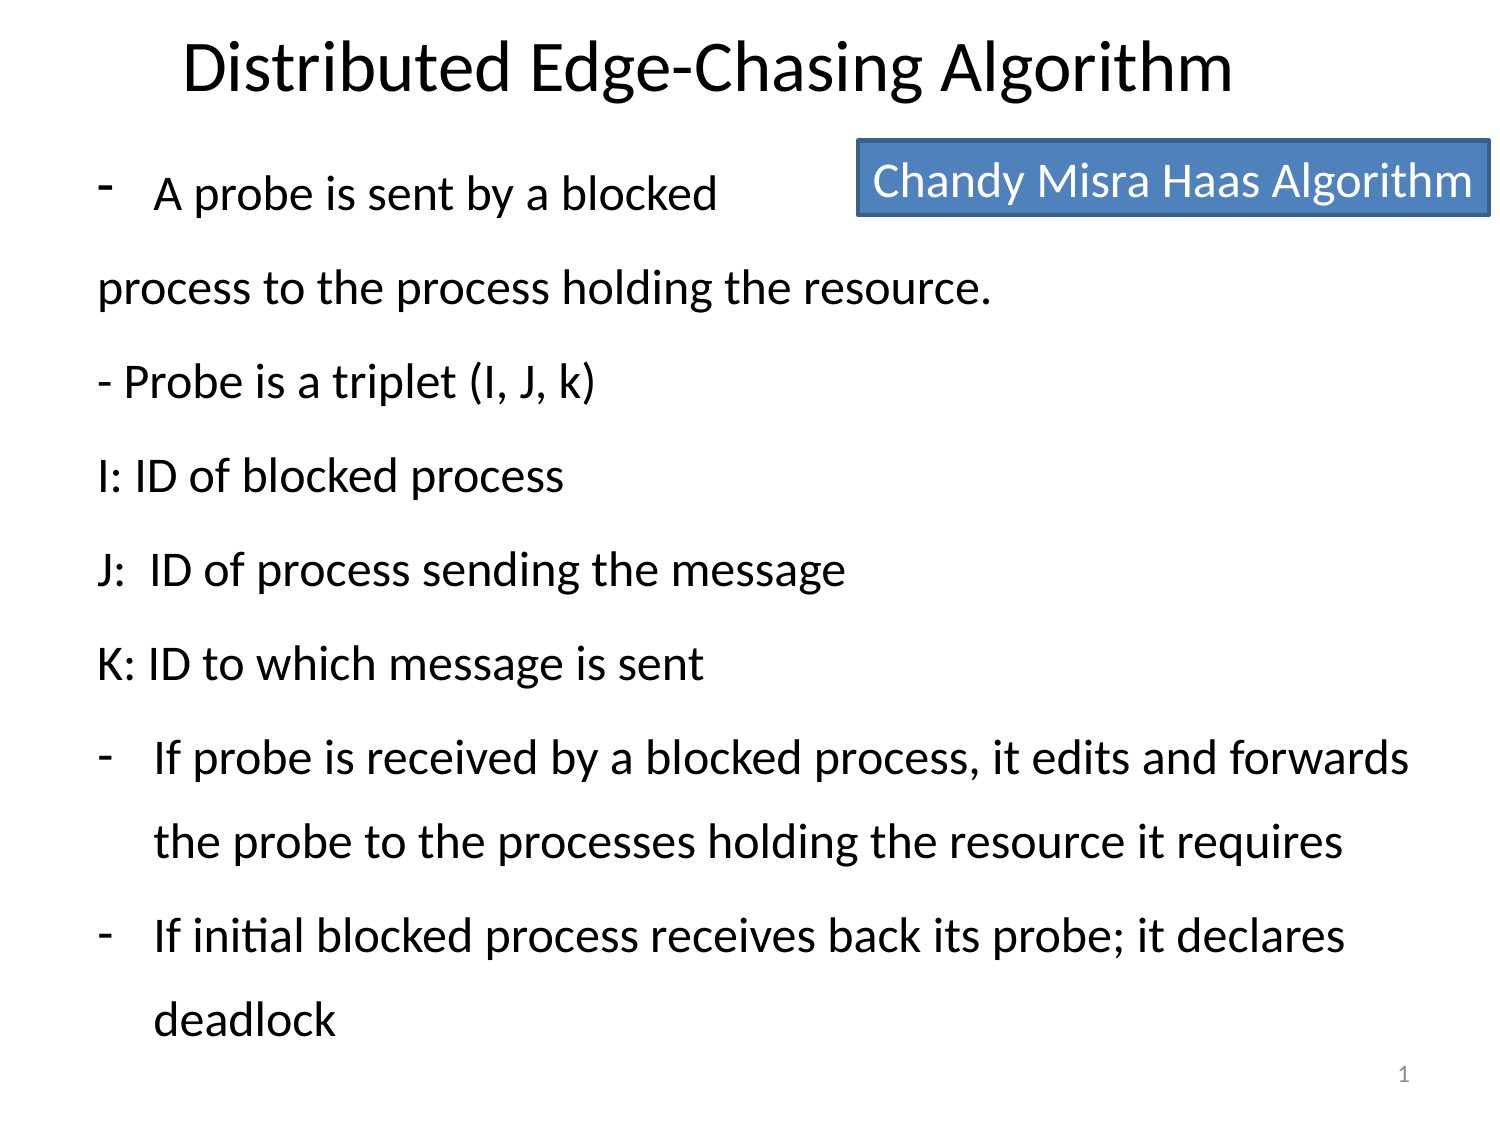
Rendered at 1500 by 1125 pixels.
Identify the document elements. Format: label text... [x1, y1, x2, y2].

slide_number 1 [1074, 1042, 1425, 1103]
title Distributed Edge-Chasing Algorithm [75, 0, 1360, 125]
list A probe is sent by a blocked process to the process holding the resource. - Probe is a triplet (I, J, k) I: ID of blocked process J: ID of process sending the message K: ID to which message is sent If probe is received by a blocked process, it edits and forwards the probe to the processes holding the resource it requires If initial blocked process receives back its probe; it declares deadlock [82, 128, 1442, 1004]
text_box Chandy Misra Haas Algorithm [856, 138, 1491, 217]
